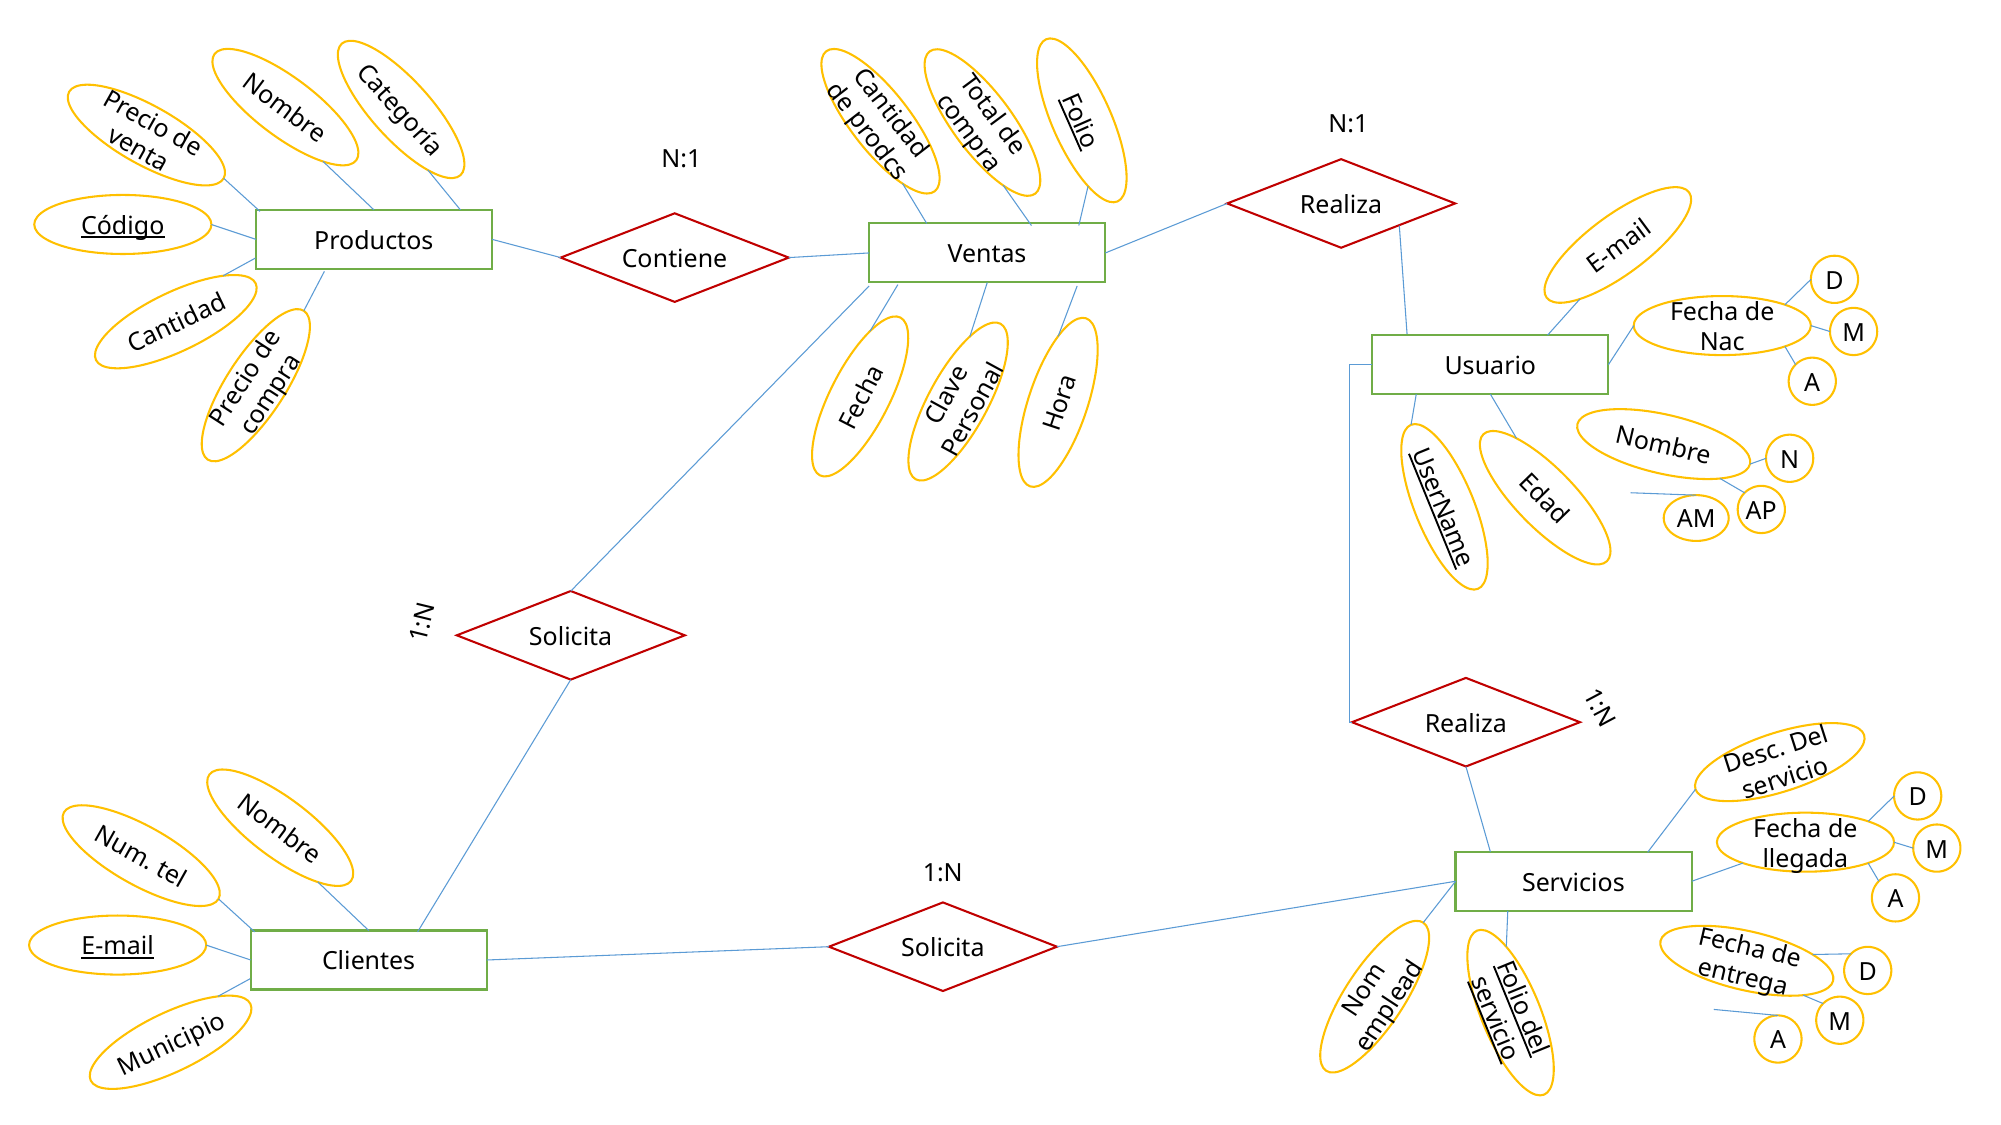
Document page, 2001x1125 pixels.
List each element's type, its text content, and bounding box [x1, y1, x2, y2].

text_box D [1809, 254, 1860, 304]
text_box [1105, 203, 1228, 253]
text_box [417, 679, 571, 932]
text_box Cantidad [93, 274, 258, 370]
text_box Nombre [211, 47, 360, 163]
text_box Folio del servicio [1466, 928, 1555, 1097]
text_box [492, 239, 561, 258]
text_box Municipio [88, 995, 253, 1090]
text_box Servicios [1454, 851, 1693, 912]
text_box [1058, 285, 1078, 337]
text_box Precio de venta [66, 83, 226, 187]
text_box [1003, 185, 1032, 226]
text_box 1:N [867, 837, 1019, 906]
text_box Fecha de llegada [1715, 811, 1895, 873]
text_box Fecha [870, 315, 910, 440]
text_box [486, 946, 829, 961]
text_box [1784, 346, 1796, 365]
text_box Contiene [561, 212, 788, 285]
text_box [570, 285, 870, 592]
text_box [1608, 325, 1634, 365]
text_box A [1870, 873, 1921, 923]
text_box N:1 [605, 124, 757, 192]
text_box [1691, 863, 1743, 882]
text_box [303, 271, 325, 311]
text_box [1490, 394, 1517, 439]
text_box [211, 224, 256, 240]
text_box D [1843, 945, 1893, 996]
text_box Fecha de Nac [1632, 295, 1812, 357]
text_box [1810, 325, 1830, 332]
text_box Clave Personal [907, 321, 1009, 482]
text_box M [1828, 306, 1879, 357]
text_box AM [1662, 494, 1730, 542]
text_box Precio de compra [200, 308, 311, 463]
text_box Código [33, 193, 213, 256]
text_box A [1787, 356, 1837, 406]
text_box Total de compra [923, 48, 1042, 197]
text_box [1720, 478, 1745, 493]
text_box Solicita [453, 590, 688, 681]
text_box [223, 178, 260, 212]
text_box N [1765, 433, 1815, 483]
text_box Nombre [206, 768, 355, 883]
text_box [1078, 186, 1088, 226]
text_box E-mail [1543, 186, 1693, 301]
text_box 1:N [369, 540, 472, 700]
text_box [1547, 299, 1580, 336]
text_box M [1815, 995, 1865, 1045]
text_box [317, 882, 369, 931]
text_box Usuario [1371, 334, 1609, 395]
text_box Categoría [336, 39, 466, 177]
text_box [969, 282, 988, 337]
text_box Ventas [868, 222, 1106, 283]
text_box Nom emplead [1319, 947, 1430, 1074]
text_box Solicita [827, 906, 1057, 993]
text_box 1:N [1534, 623, 1667, 791]
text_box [427, 169, 461, 210]
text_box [869, 284, 898, 332]
text_box AP [1736, 484, 1786, 535]
text_box N:1 [1272, 88, 1424, 157]
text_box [1647, 789, 1696, 853]
text_box UserName [1400, 423, 1489, 591]
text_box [218, 978, 251, 997]
text_box Clientes [250, 929, 488, 991]
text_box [1749, 458, 1767, 465]
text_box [1657, 472, 1697, 496]
text_box Desc. Del servicio [1693, 722, 1866, 803]
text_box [1784, 279, 1811, 305]
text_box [1868, 863, 1879, 882]
text_box Nombre [1576, 408, 1751, 481]
text_box Productos [255, 209, 493, 270]
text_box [218, 898, 255, 932]
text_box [1465, 766, 1491, 852]
text_box Hora [1017, 316, 1099, 488]
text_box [1056, 881, 1456, 947]
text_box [1740, 989, 1779, 1016]
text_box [1399, 225, 1408, 334]
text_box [902, 183, 927, 224]
text_box Fecha de entrega [1659, 924, 1835, 997]
text_box E-mail [28, 914, 208, 976]
text_box Realiza [1227, 158, 1459, 249]
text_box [1868, 795, 1895, 822]
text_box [788, 252, 870, 258]
text_box Cantidad de prodcs [820, 47, 941, 195]
text_box M [1912, 823, 1962, 873]
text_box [322, 161, 374, 210]
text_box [223, 258, 256, 276]
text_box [206, 945, 251, 960]
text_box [1803, 995, 1824, 1004]
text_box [1410, 394, 1417, 425]
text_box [1894, 842, 1914, 849]
text_box A [1753, 1014, 1803, 1064]
text_box Realiza [1351, 676, 1572, 768]
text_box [1351, 364, 1373, 723]
text_box Num. tel [61, 804, 221, 908]
text_box Folio [1036, 37, 1128, 203]
text_box Edad [1478, 430, 1612, 566]
text_box D [1893, 771, 1943, 821]
